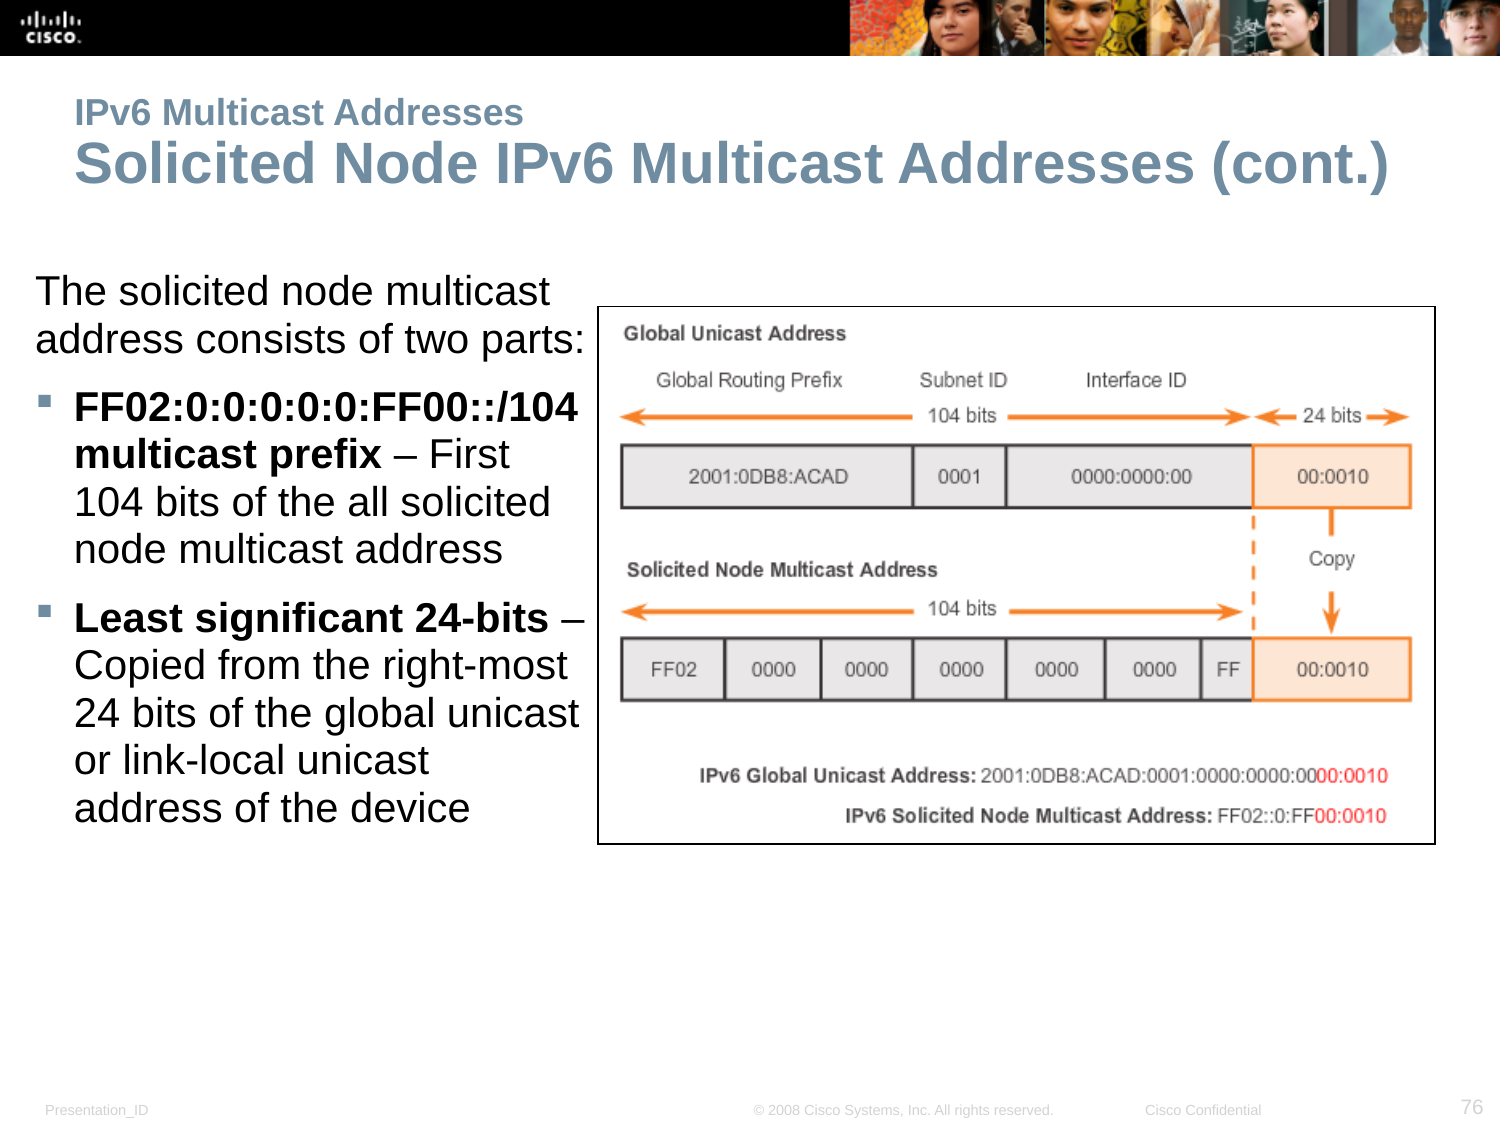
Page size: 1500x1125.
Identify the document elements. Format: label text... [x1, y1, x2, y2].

title IPv6 Multicast Addresses Solicited Node IPv6 Multicast Addresses (cont.) [61, 65, 1500, 204]
list The solicited node multicast address consists of two parts: FF02:0:0:0:0:0:FF00::/104 multicast prefix – First 104 bits of the all solicited node multicast address Least significant 24-bits – Copied from the right-most 24 bits of the global unicast or link-local unicast address of the device [21, 261, 603, 1125]
picture [0, 0, 1500, 56]
picture [598, 307, 1435, 844]
